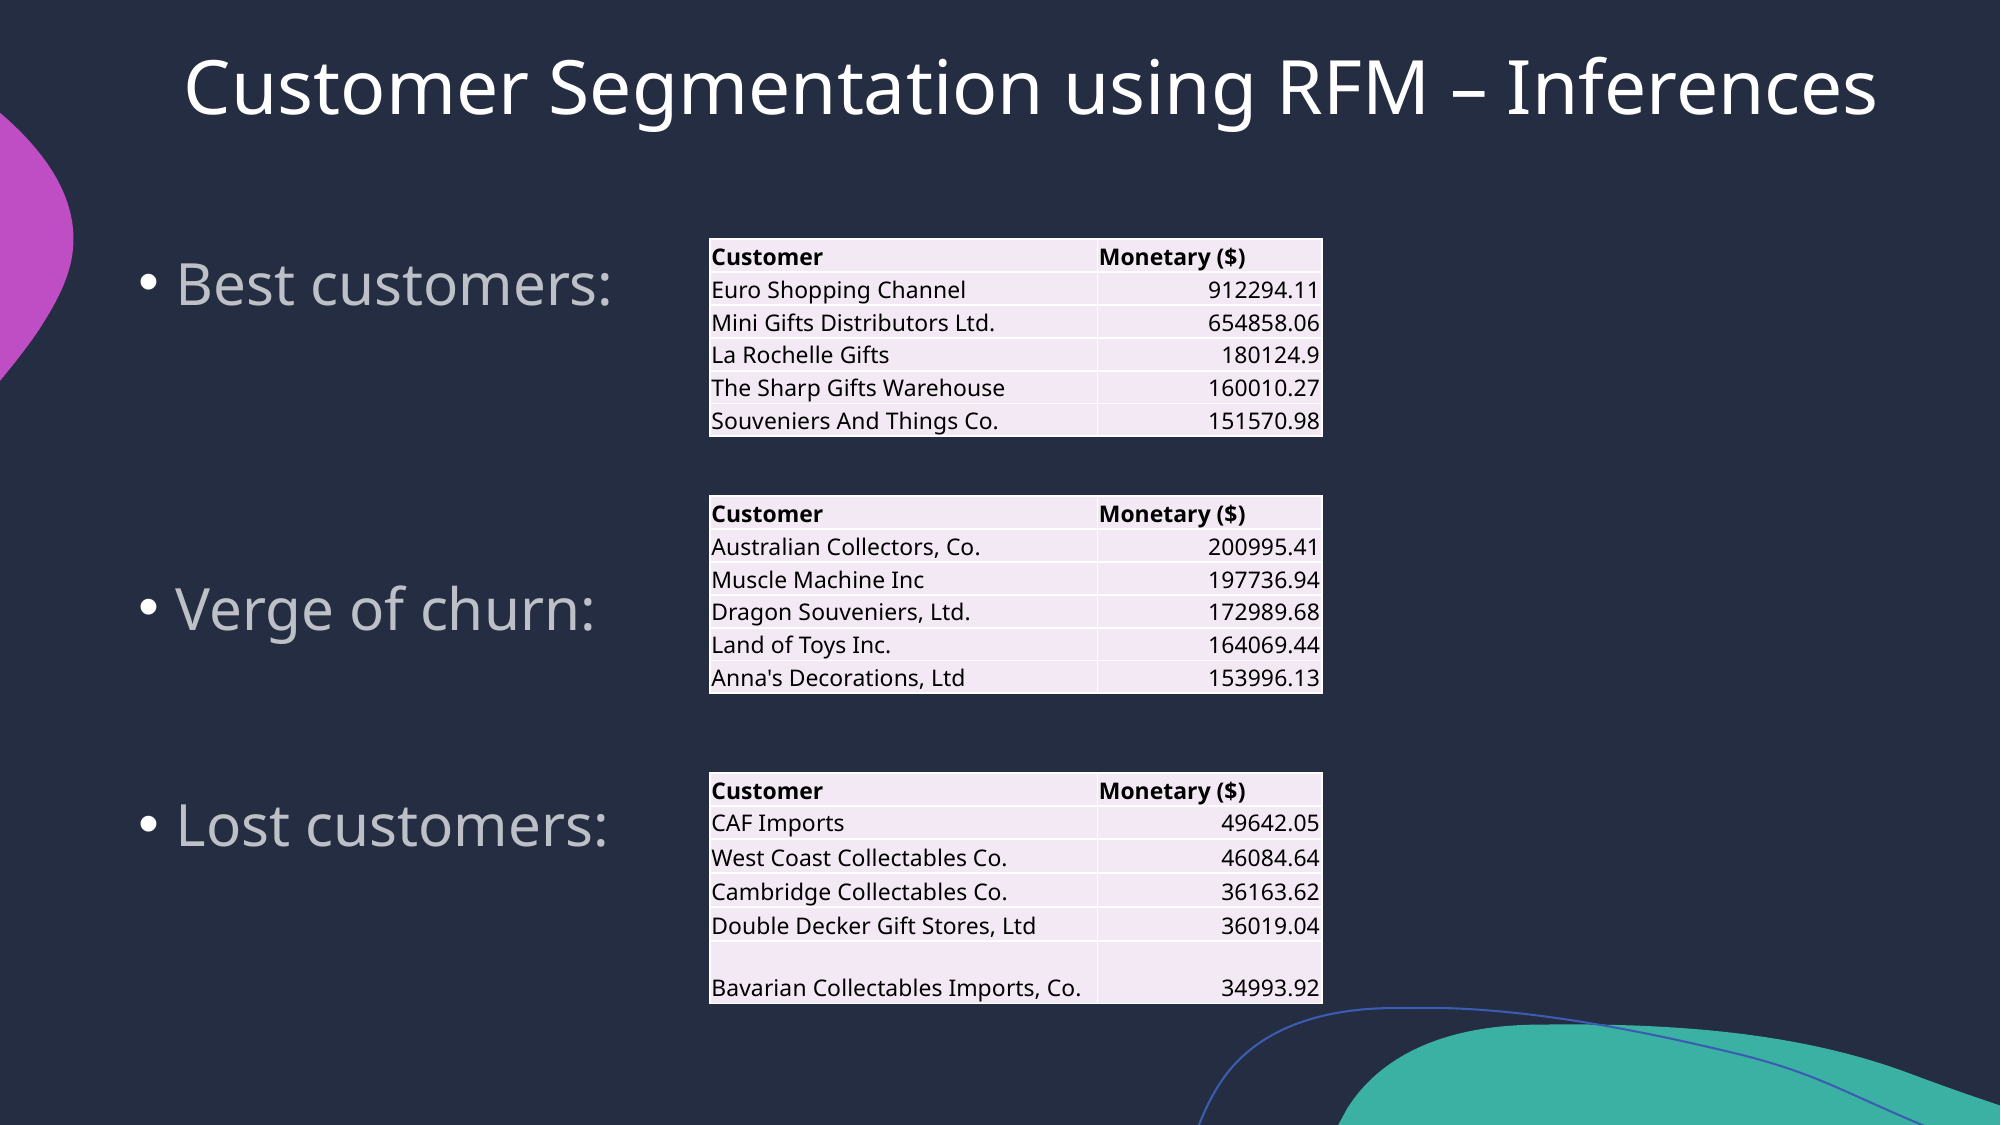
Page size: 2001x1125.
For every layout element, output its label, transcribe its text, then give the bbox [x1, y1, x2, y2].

table_cell Double Decker Gift Stores, Ltd [711, 908, 1097, 940]
table_cell 36019.04 [1098, 908, 1321, 940]
table_header Monetary ($) [1098, 497, 1321, 528]
table_cell La Rochelle Gifts [711, 339, 1097, 370]
table_cell Muscle Machine Inc [711, 563, 1097, 594]
table_cell 46084.64 [1098, 840, 1321, 872]
table_header Monetary ($) [1098, 774, 1321, 805]
table_cell 151570.98 [1098, 404, 1321, 435]
table_cell 36163.62 [1098, 874, 1321, 906]
table_cell The Sharp Gifts Warehouse [711, 372, 1097, 403]
table_cell West Coast Collectables Co. [711, 840, 1097, 872]
table_cell Dragon Souveniers, Ltd. [711, 596, 1097, 627]
table_cell Australian Collectors, Co. [711, 530, 1097, 561]
title Customer Segmentation using RFM – Inferences [168, 27, 1919, 153]
table_cell 200995.41 [1098, 530, 1321, 561]
table_cell CAF Imports [711, 807, 1097, 838]
table_header Customer [711, 497, 1097, 528]
table_cell Bavarian Collectables Imports, Co. [711, 942, 1097, 1003]
table_cell 160010.27 [1098, 372, 1321, 403]
table_cell 34993.92 [1098, 942, 1321, 1003]
table_cell 180124.9 [1098, 339, 1321, 370]
table_cell 153996.13 [1098, 661, 1321, 692]
table_header Customer [711, 774, 1097, 805]
table_cell 164069.44 [1098, 629, 1321, 660]
table_cell Souveniers And Things Co. [711, 404, 1097, 435]
table_header Customer [711, 240, 1097, 271]
table_cell Cambridge Collectables Co. [711, 874, 1097, 906]
table_cell 49642.05 [1098, 807, 1321, 838]
table_cell Euro Shopping Channel [711, 273, 1097, 304]
table_cell 172989.68 [1098, 596, 1321, 627]
table_cell 654858.06 [1098, 306, 1321, 337]
table_cell 912294.11 [1098, 273, 1321, 304]
table_cell 197736.94 [1098, 563, 1321, 594]
table_cell Anna's Decorations, Ltd [711, 661, 1097, 692]
table_cell Land of Toys Inc. [711, 629, 1097, 660]
table_header Monetary ($) [1098, 240, 1321, 271]
table_cell Mini Gifts Distributors Ltd. [711, 306, 1097, 337]
list Best customers: Verge of churn: Lost customers: [123, 221, 1903, 1012]
